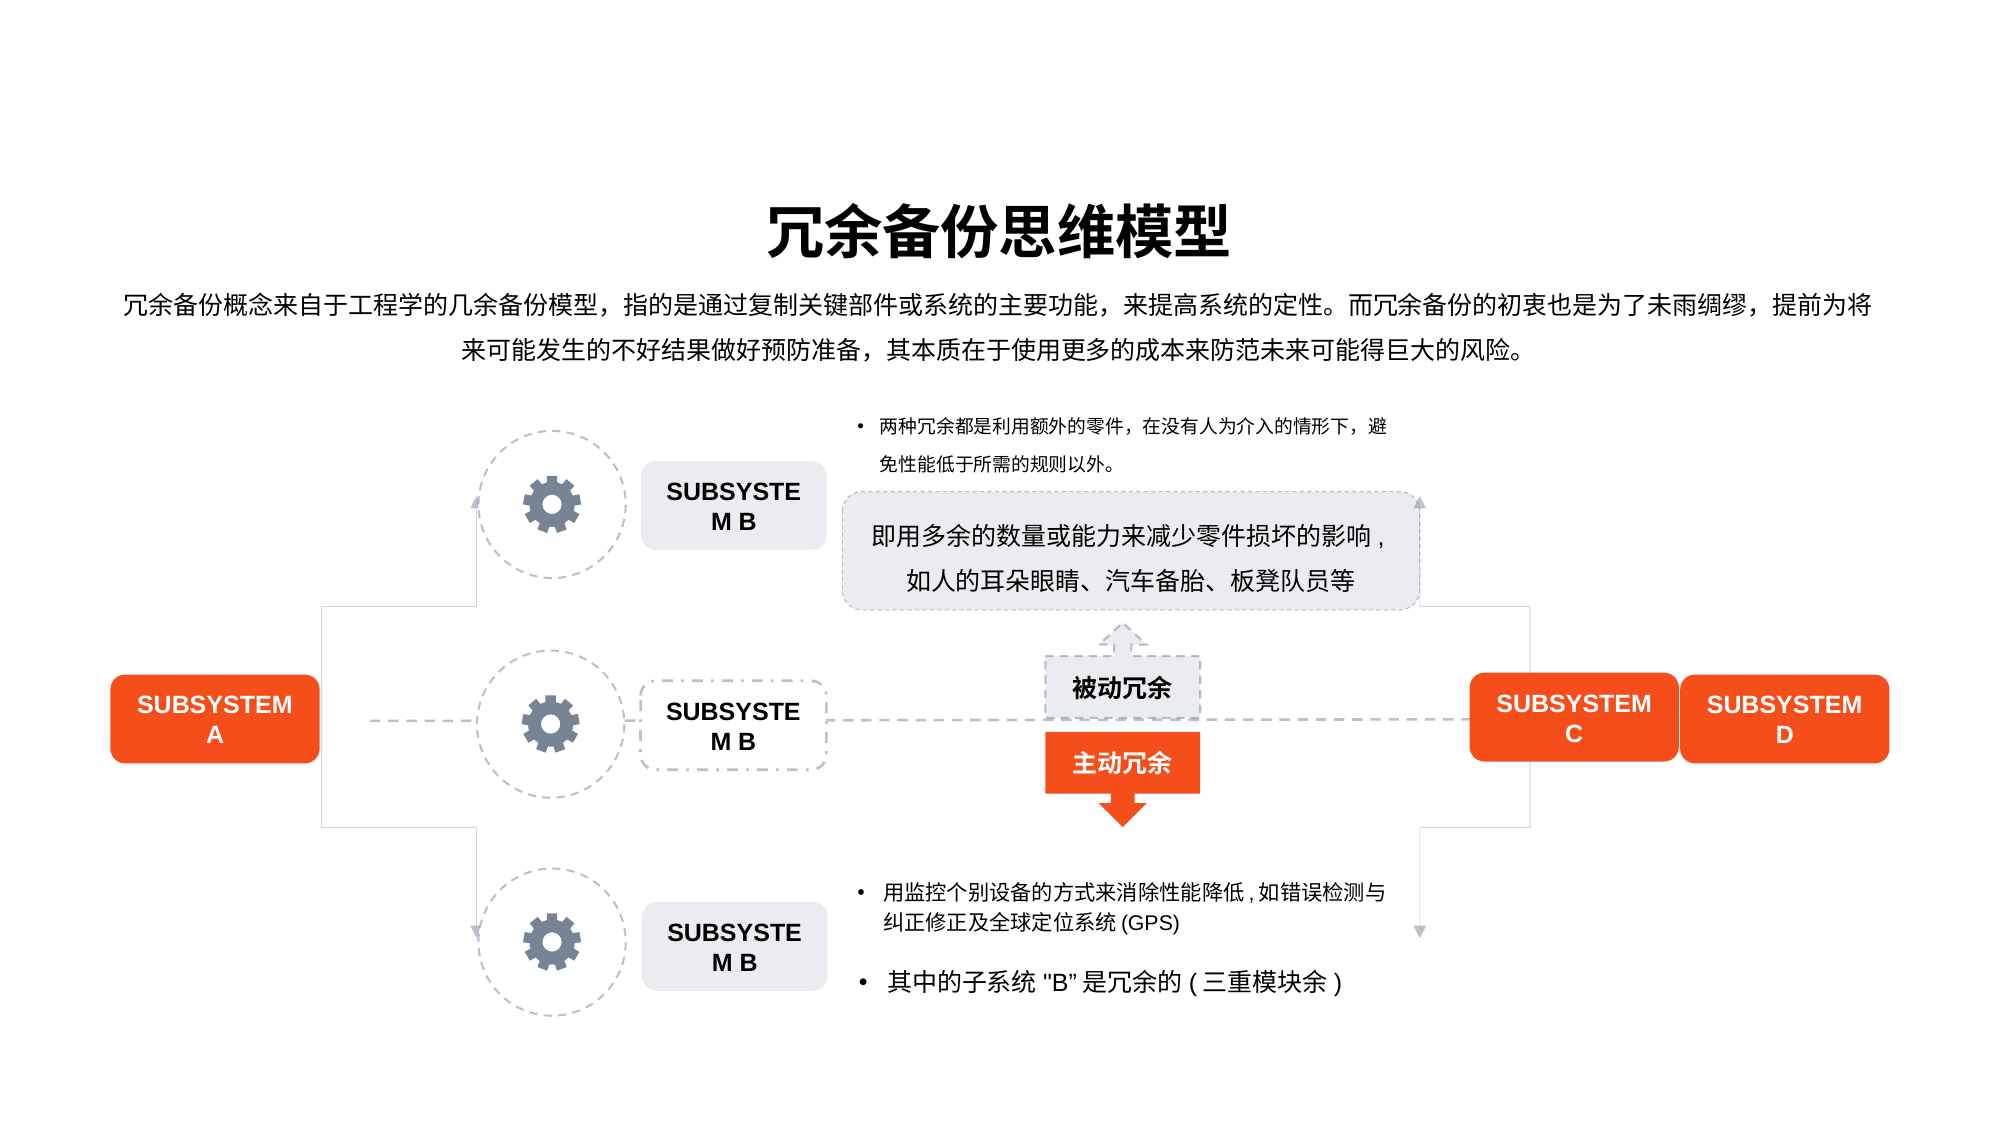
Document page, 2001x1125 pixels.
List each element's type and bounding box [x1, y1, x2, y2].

text_box [108, 168, 1890, 1030]
